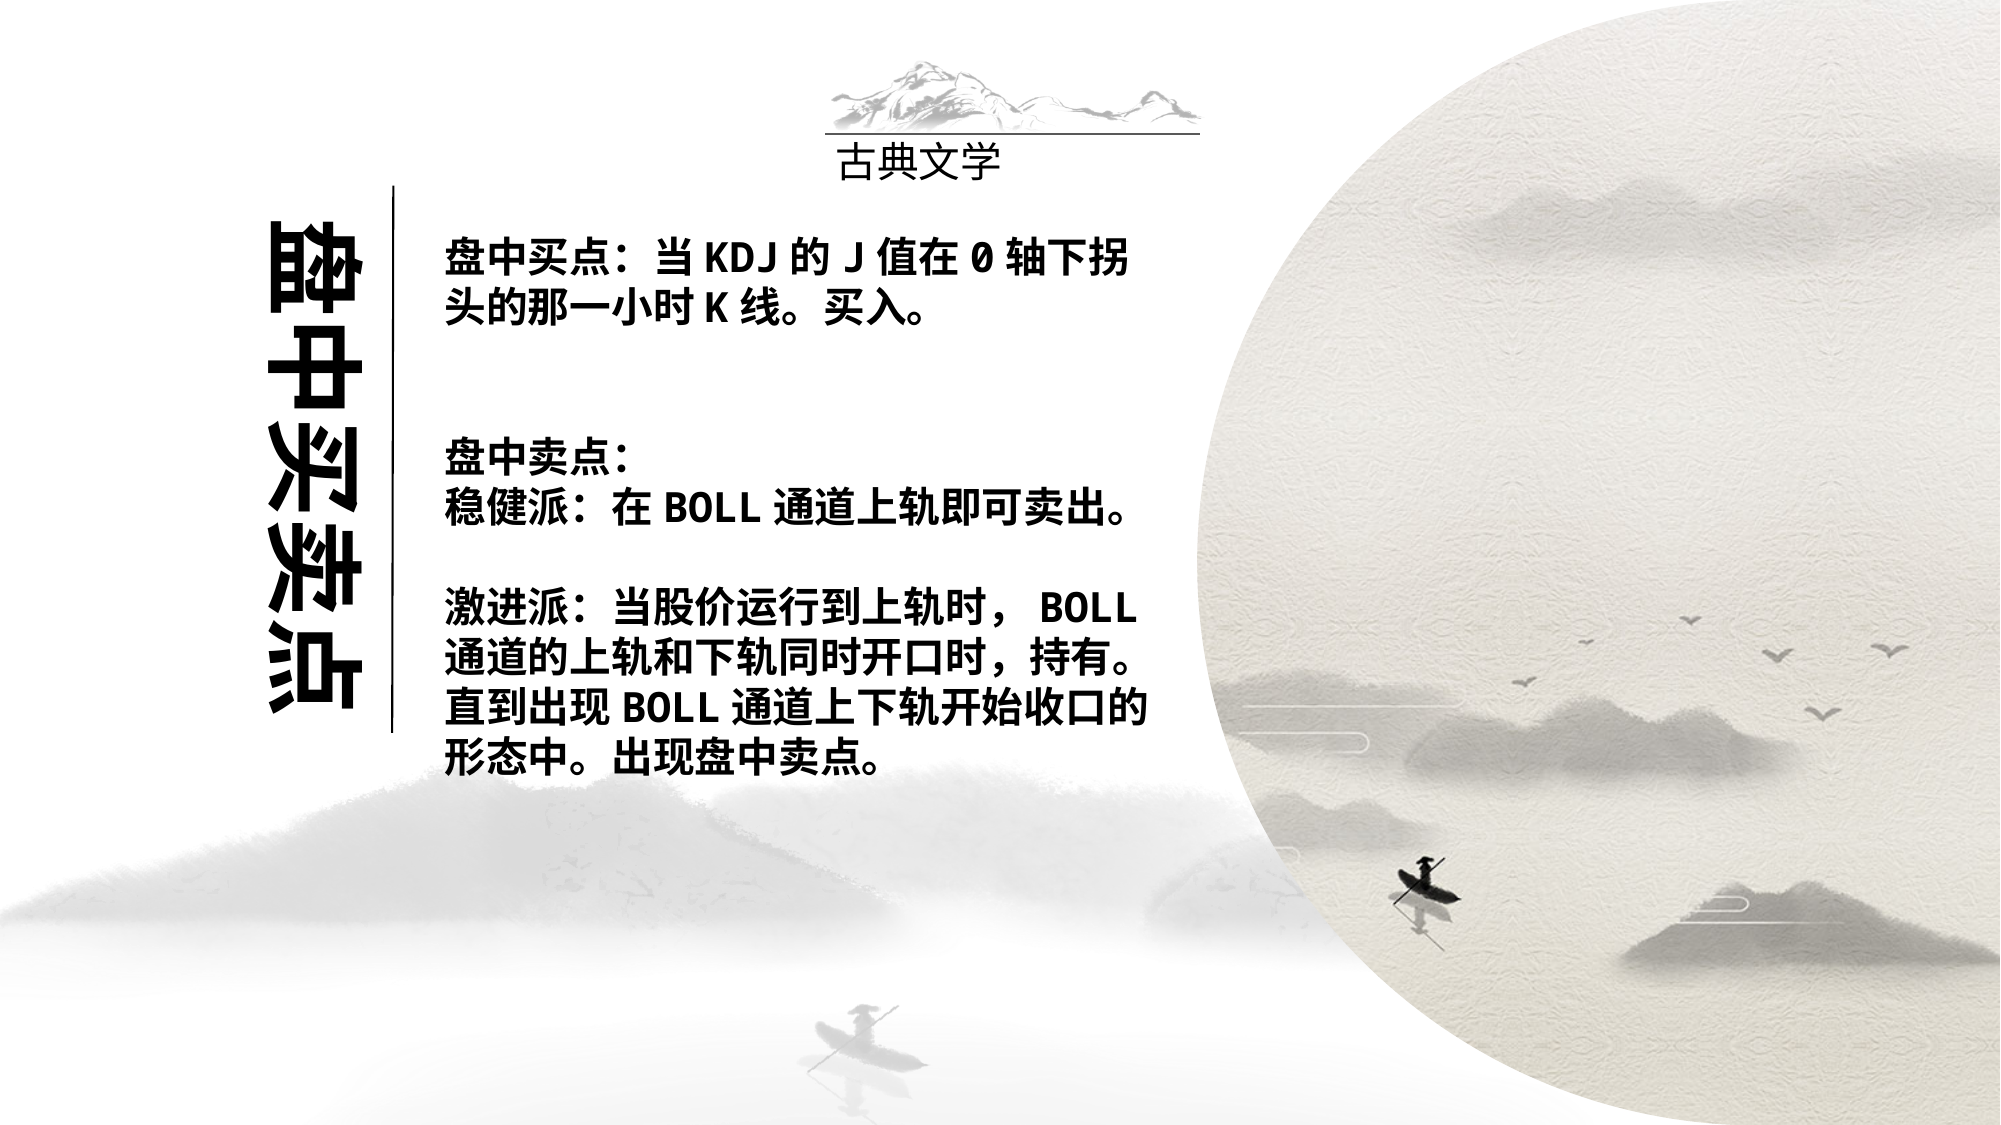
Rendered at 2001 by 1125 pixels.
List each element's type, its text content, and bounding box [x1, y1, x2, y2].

picture [831, 36, 1222, 150]
text_box [1196, 0, 2000, 717]
text_box 盘中买卖点 [233, 460, 385, 715]
picture [0, 717, 2000, 1125]
text_box 盘中买卖点 [233, 202, 385, 458]
text_box 盘中买点：当KDJ的J值在0轴下拐头的那一小时K线。买入。 盘中卖点： 稳健派：在BOLL通道上轨即可卖出。 激进派：当股价运行到上轨时，BOLL通道的上轨和下轨同时开口时，持有。直到出现BOLL通道上下轨开始收口的形态中。出现盘中卖点。 [429, 128, 1182, 717]
